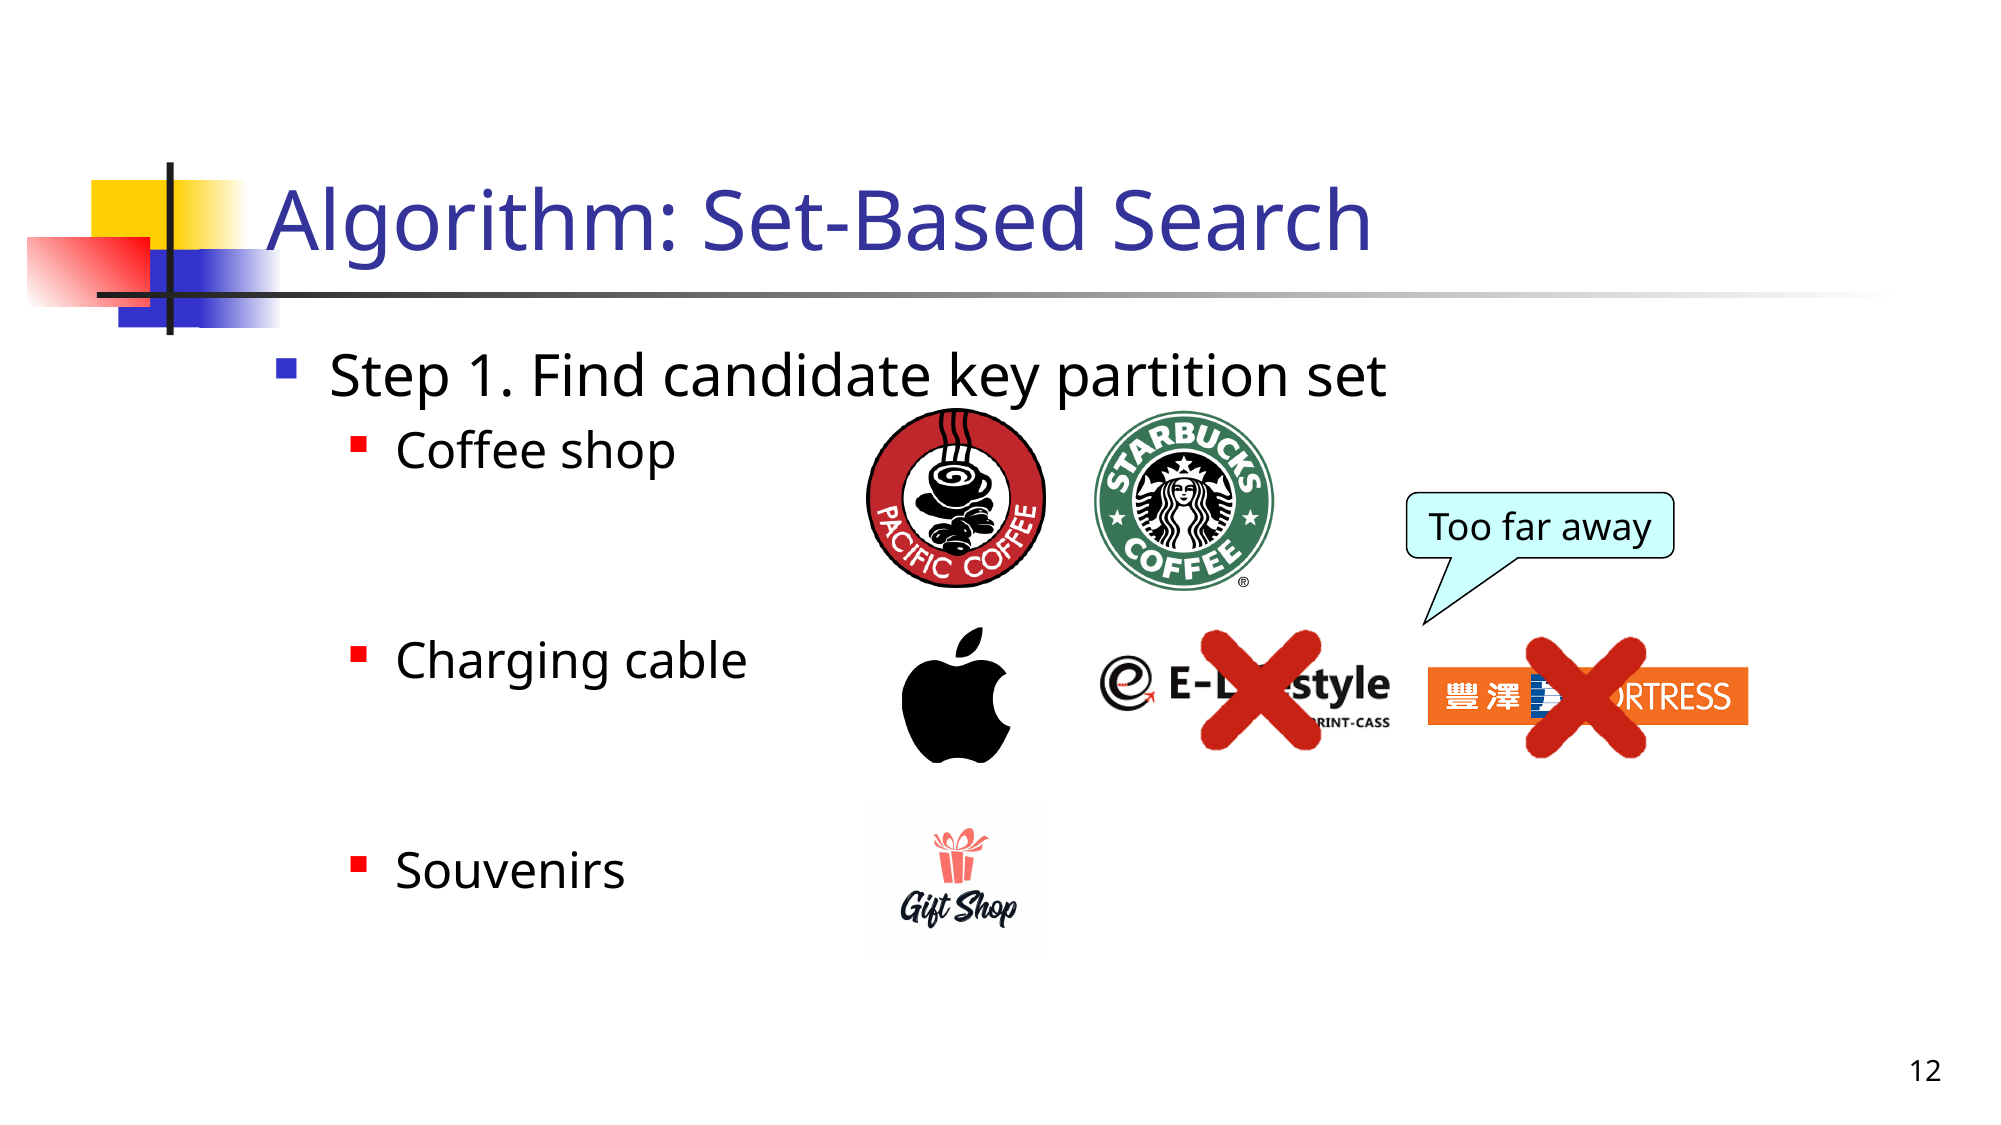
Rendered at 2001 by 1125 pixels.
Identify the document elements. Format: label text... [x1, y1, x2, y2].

picture [881, 620, 1031, 771]
picture [1426, 636, 1749, 770]
picture [865, 408, 1046, 589]
text_box Too far away [1406, 492, 1674, 625]
picture [863, 802, 1049, 957]
picture [1090, 408, 1277, 595]
title Algorithm: Set-Based Search [251, 35, 1957, 275]
picture [1090, 629, 1404, 762]
slide_number 12 [1540, 1024, 1957, 1100]
text_box Step 1. Find candidate key partition set Coffee shop Charging cable Souvenirs [258, 330, 1957, 1006]
